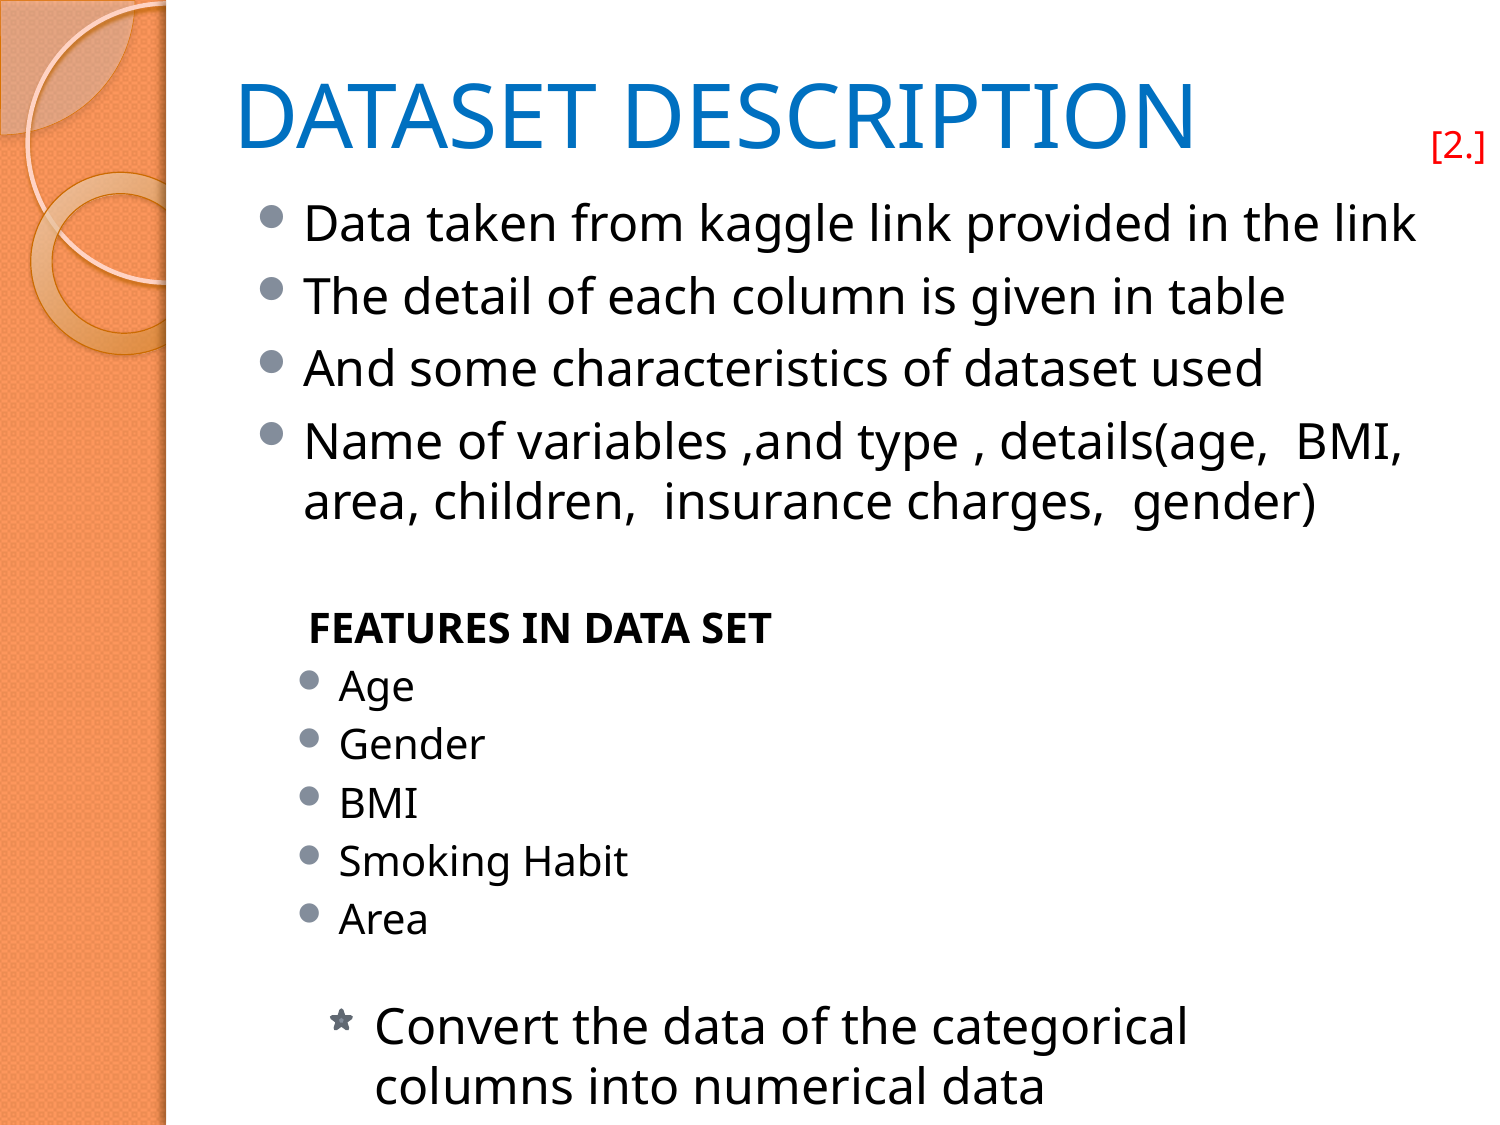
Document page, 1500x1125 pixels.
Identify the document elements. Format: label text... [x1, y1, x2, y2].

list Data taken from kaggle link provided in the link The detail of each column is given in table And some characteristics of dataset used Name of variables ,and type , details(age, BMI, area, children, insurance charges, gender) [228, 184, 1459, 972]
text_box Convert the data of the categorical columns into numerical data [360, 987, 1235, 1123]
text_box [2.] [1415, 113, 1500, 174]
text_box [329, 1008, 353, 1031]
text_box FEATURES IN DATA SET Age Gender BMI Smoking Habit Area [270, 593, 1436, 953]
title DATASET DESCRIPTION [218, 19, 1449, 207]
